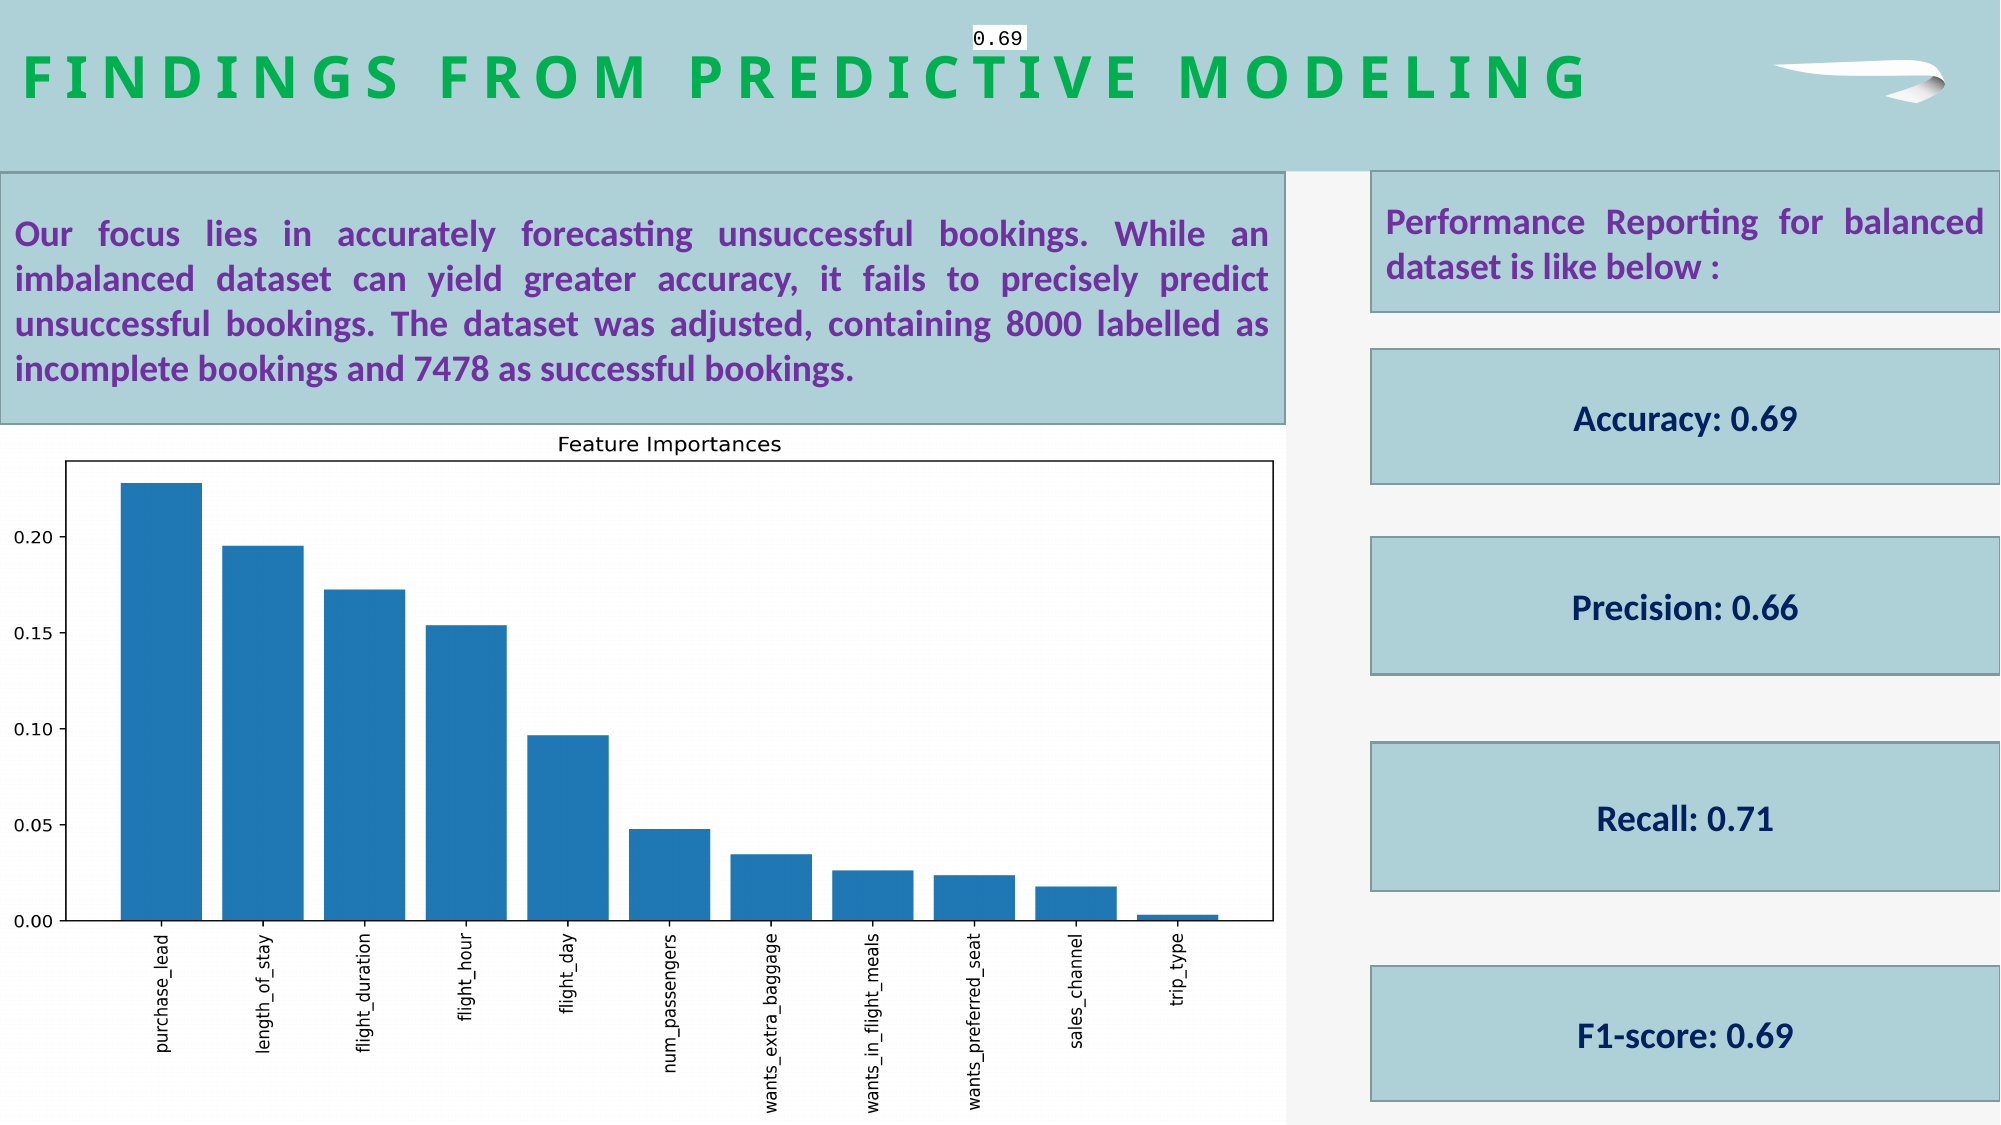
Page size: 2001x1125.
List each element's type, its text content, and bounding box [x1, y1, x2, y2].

text_box Accuracy: 0.69 [1370, 348, 2000, 485]
text_box Our focus lies in accurately forecasting unsuccessful bookings. While an imbalanced dataset can yield greater accuracy, it fails to precisely predict unsuccessful bookings. The dataset was adjusted, containing 8000 labelled as incomplete bookings and 7478 as successful bookings. [0, 171, 1286, 424]
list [0, 424, 1286, 1125]
title Findings from predictive modeling [21, 34, 1736, 126]
text_box Precision: 0.66 [1370, 536, 2000, 676]
picture [1773, 60, 1945, 103]
text_box 0.69 [972, 24, 1027, 50]
text_box F1-score: 0.69 [1370, 965, 2000, 1102]
text_box Performance Reporting for balanced dataset is like below : [1370, 170, 2000, 313]
text_box Recall: 0.71 [1370, 741, 2000, 892]
